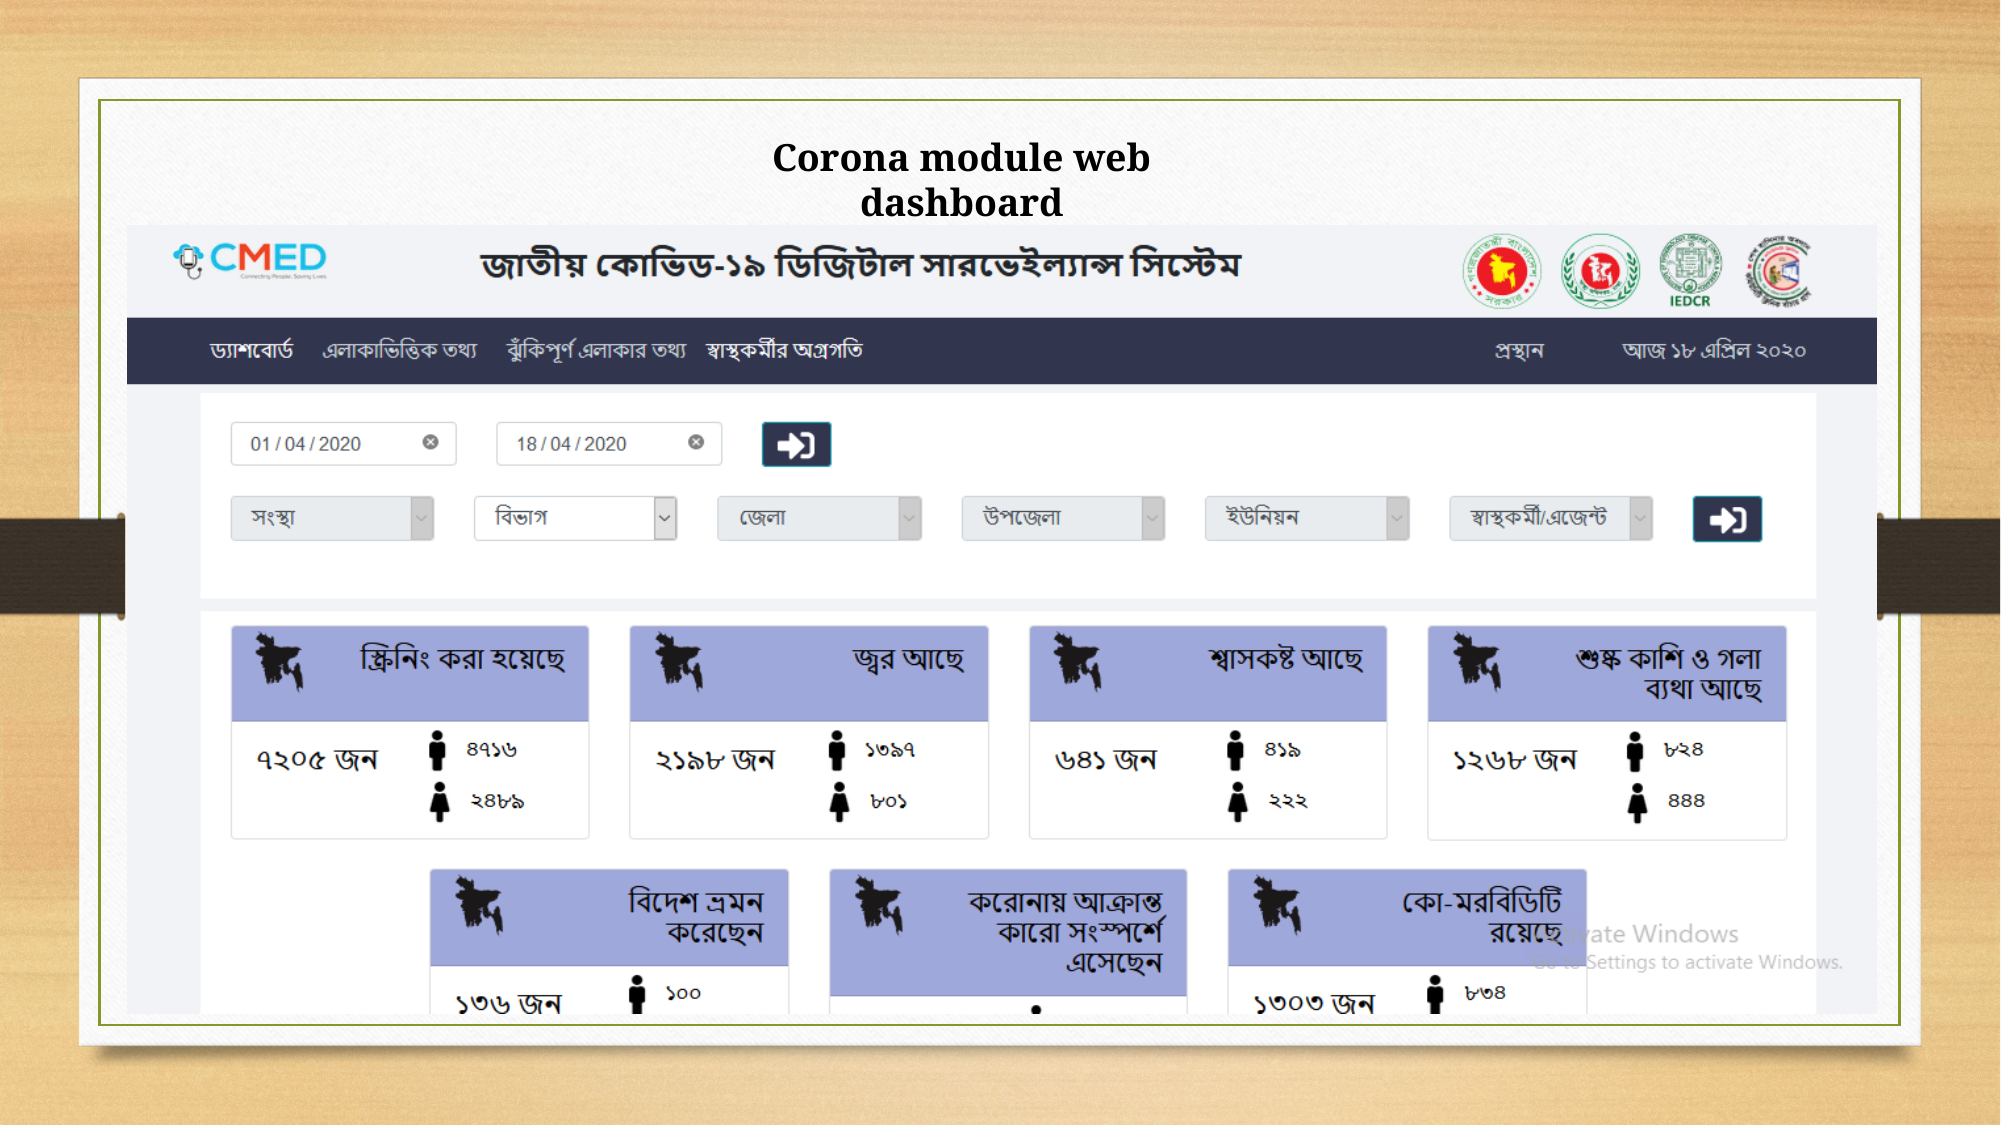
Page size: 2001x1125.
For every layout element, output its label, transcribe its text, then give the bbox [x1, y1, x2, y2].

picture [0, 0, 2001, 1125]
text_box Corona module web dashboard [651, 126, 1272, 224]
